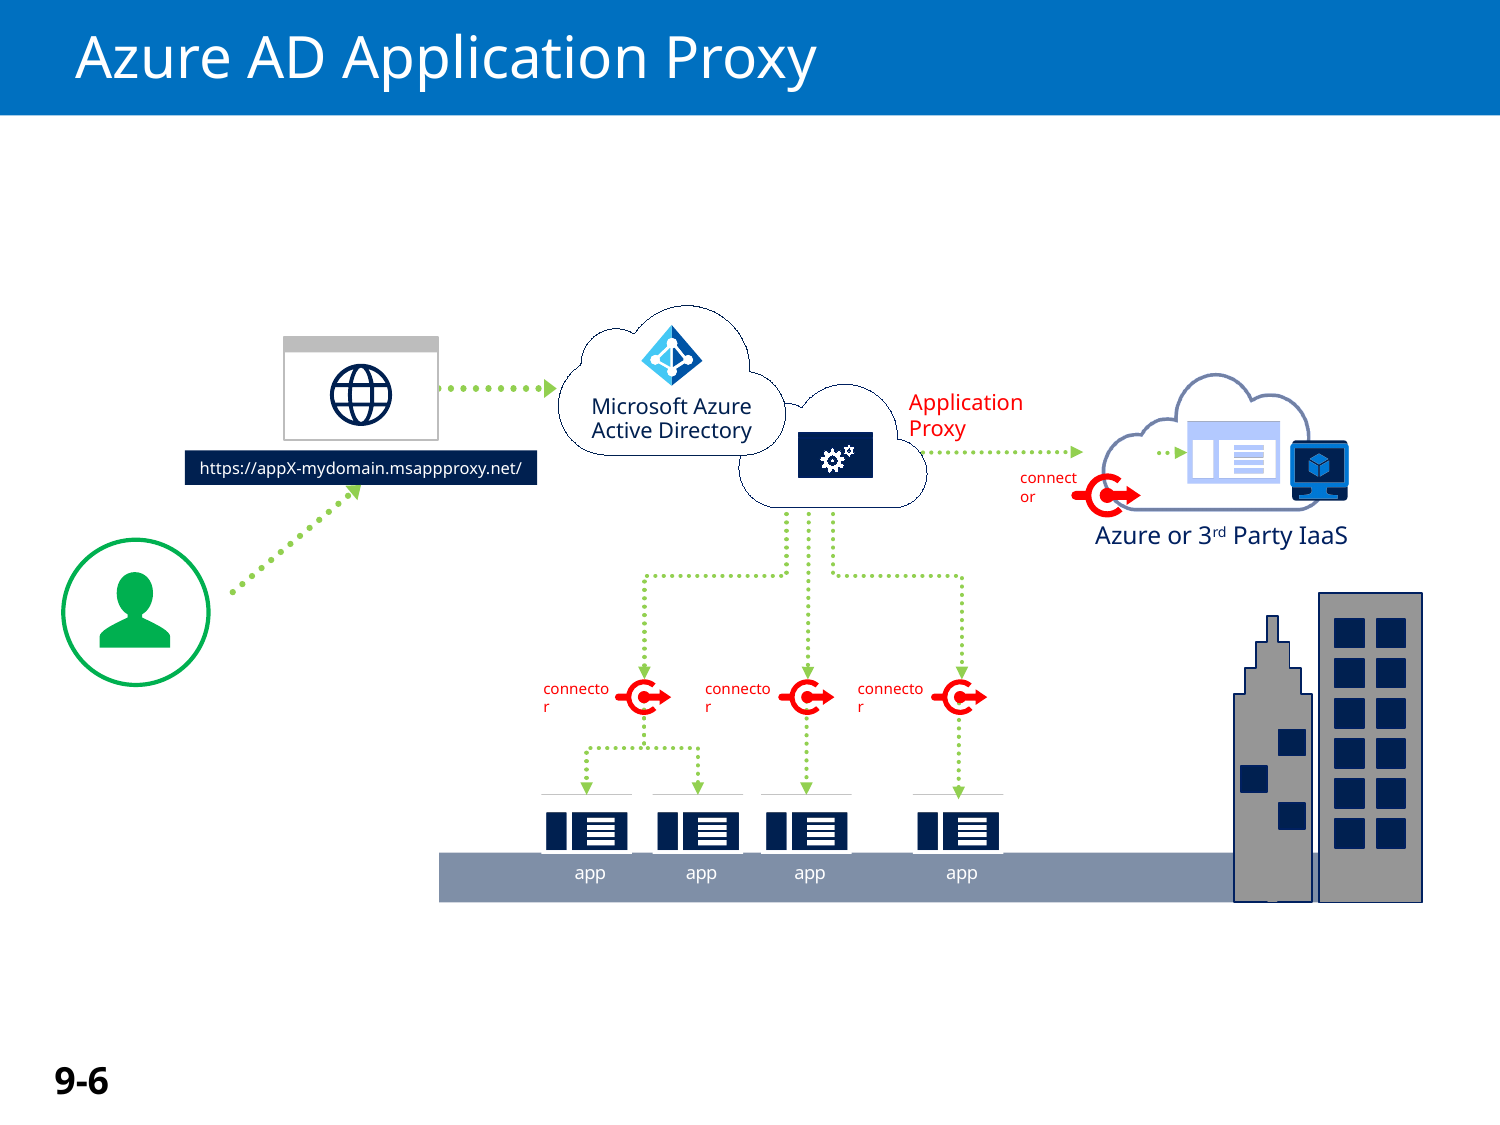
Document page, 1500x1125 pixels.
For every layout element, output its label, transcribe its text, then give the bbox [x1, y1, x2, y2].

title Azure AD Application Proxy [75, 0, 1351, 122]
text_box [63, 305, 1423, 905]
text_box 9-6 [39, 1049, 125, 1110]
